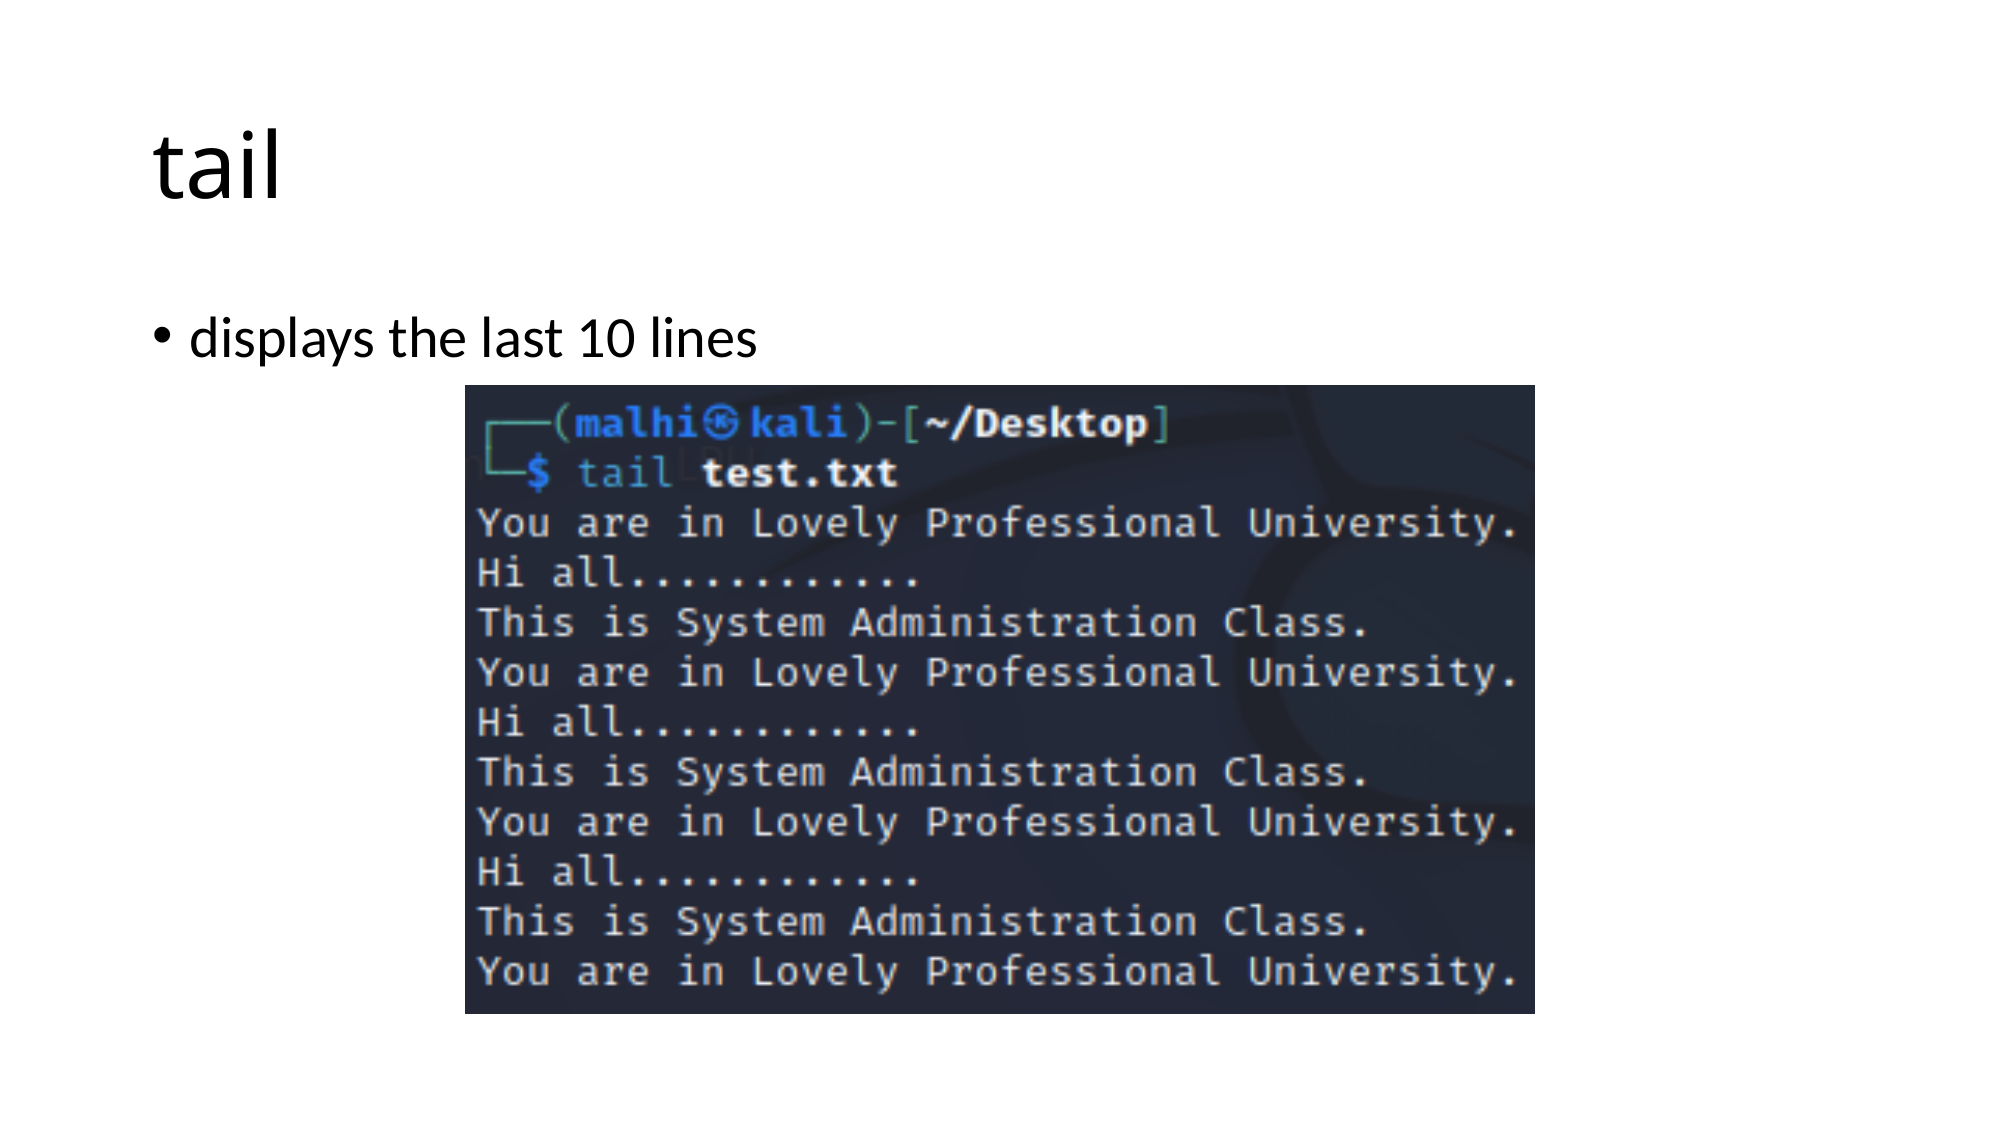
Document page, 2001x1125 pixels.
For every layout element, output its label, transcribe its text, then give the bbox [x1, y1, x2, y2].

picture [465, 385, 1535, 1014]
title tail [137, 59, 1863, 278]
list displays the last 10 lines [137, 299, 1863, 1014]
